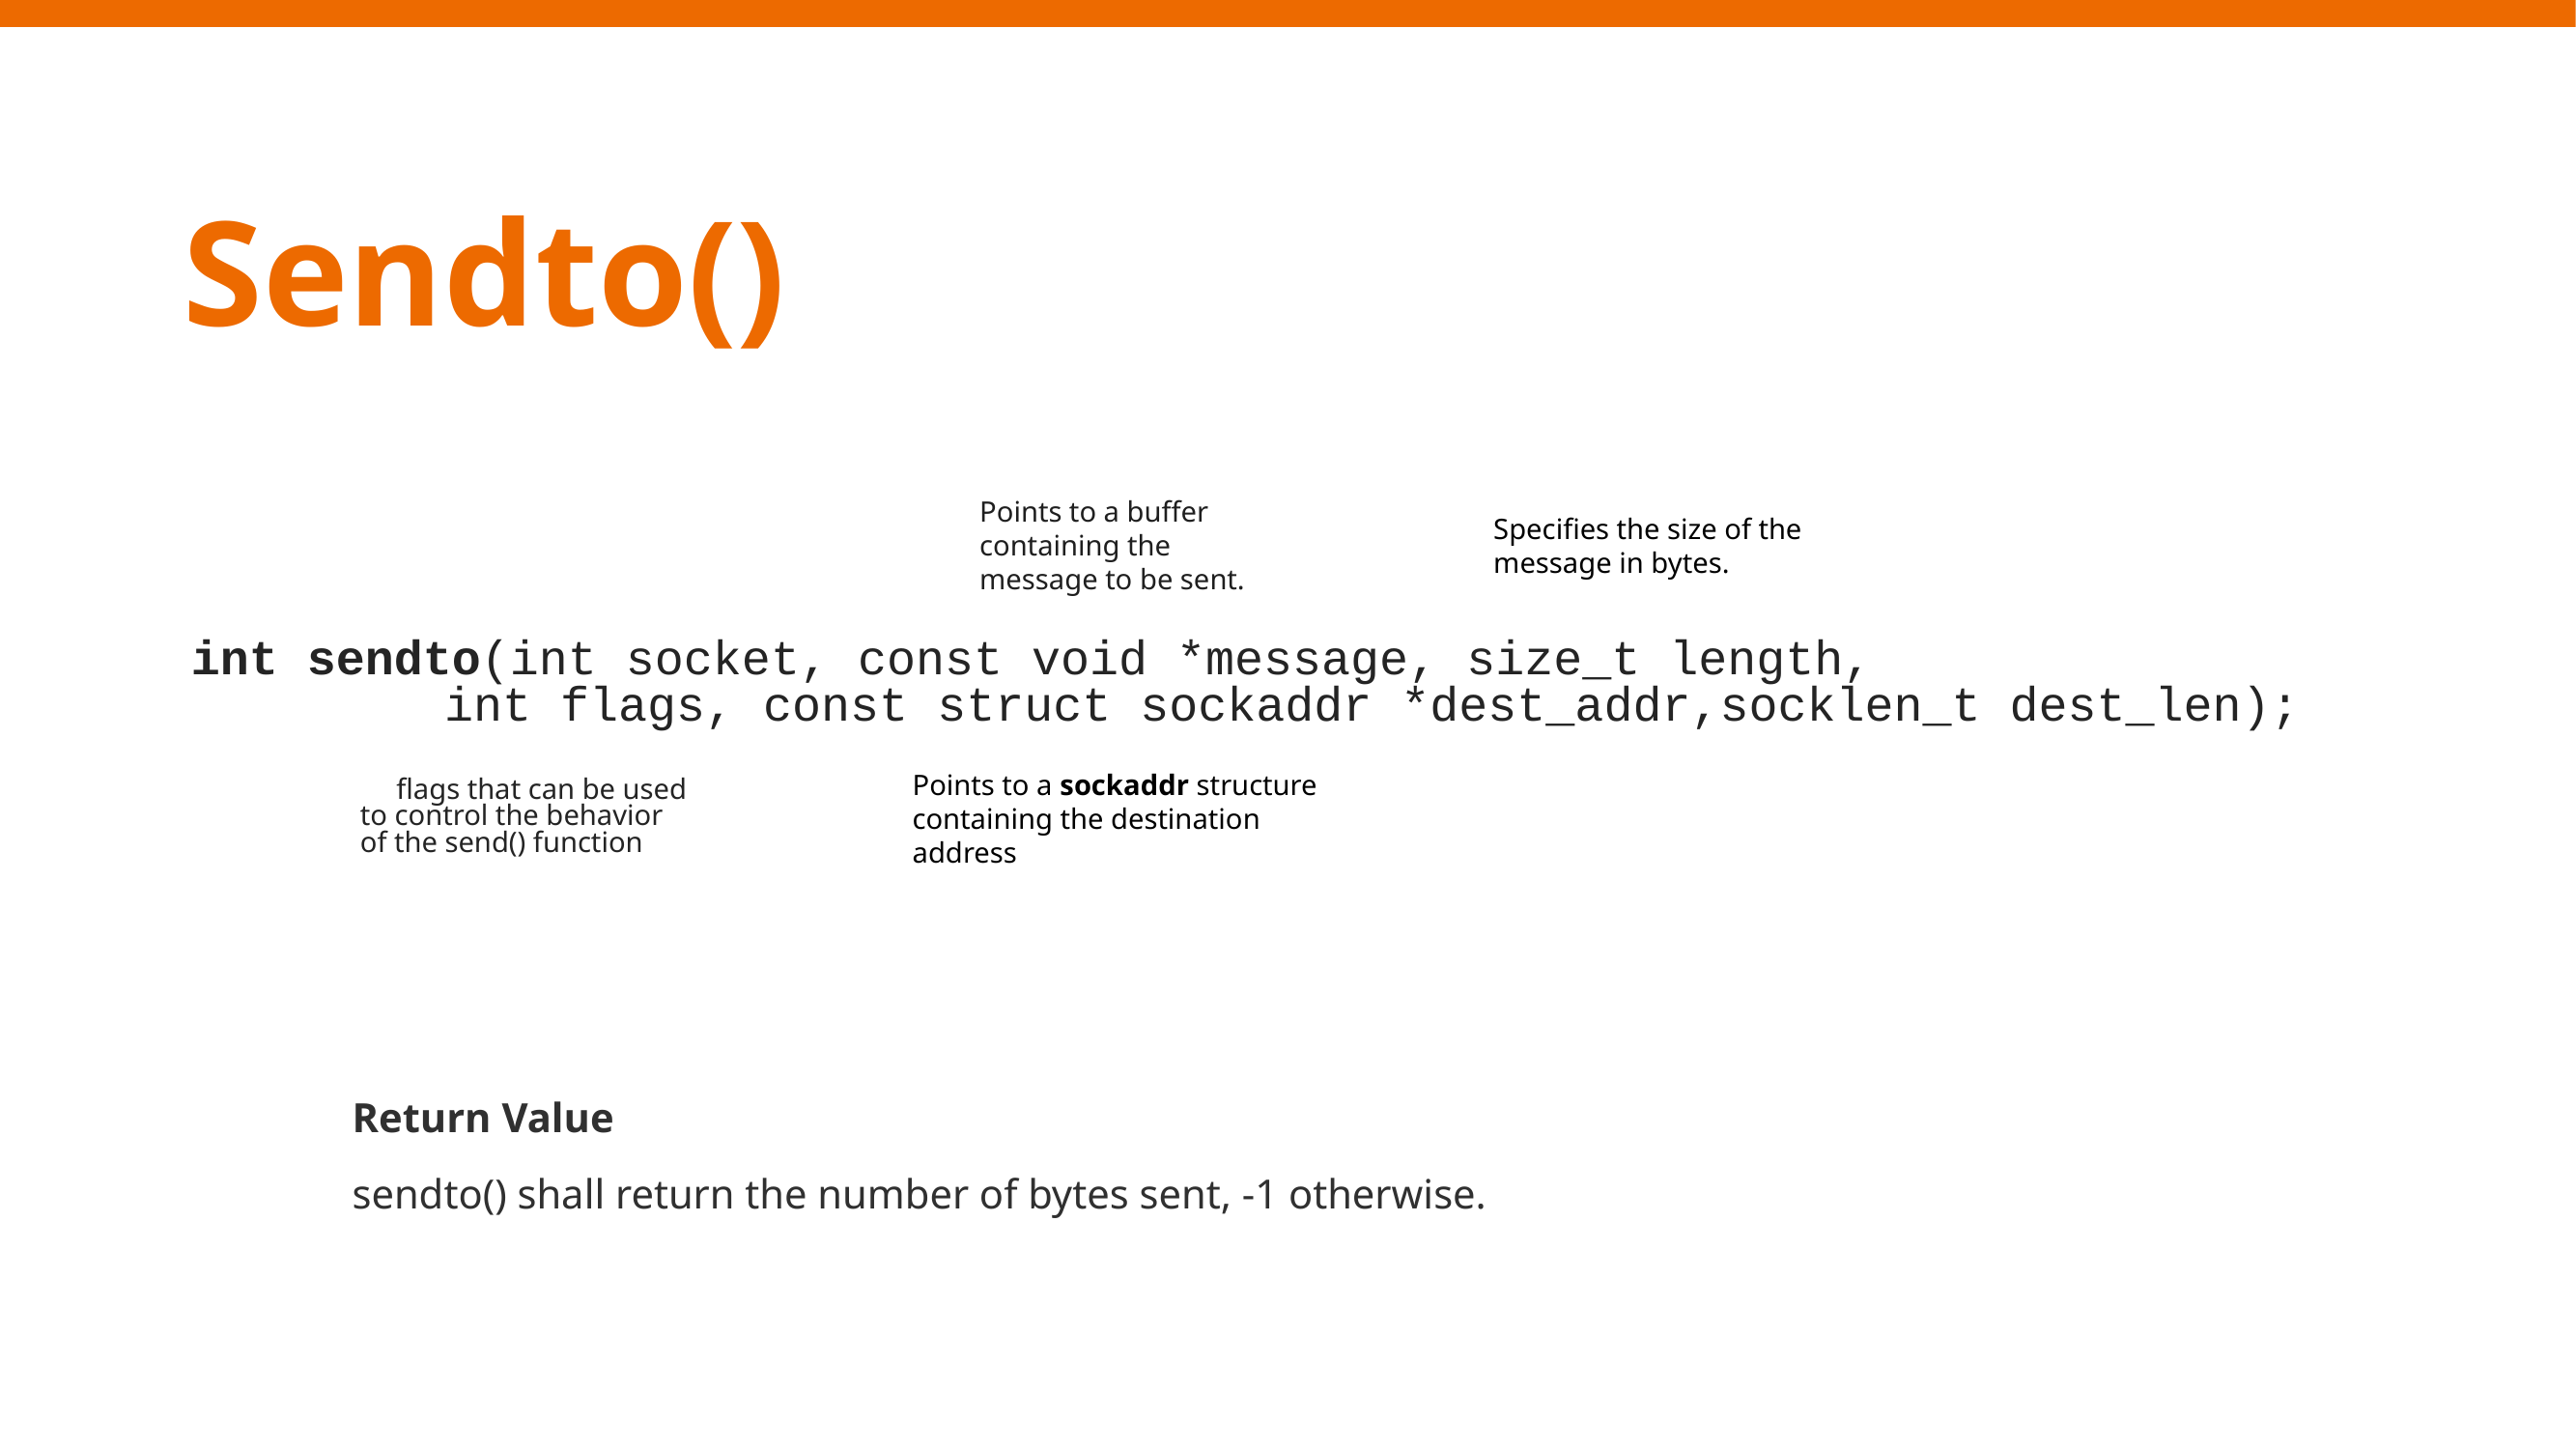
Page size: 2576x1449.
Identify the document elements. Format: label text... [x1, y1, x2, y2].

text_box int sendto(int socket, const void *message, size_t length, int flags, const struct sockaddr *dest_addr,socklen_t dest_len); Return Value sendto() shall return the number of bytes sent, -1 otherwise. [183, 629, 2572, 1226]
text_box Sendto() [183, 132, 2391, 403]
text_box Specifies the size of the message in bytes. [1485, 502, 1816, 587]
text_box flags that can be used to control the behavior of the send() function [352, 769, 698, 867]
text_box Points to a buffer containing the message to be sent. [971, 486, 1302, 604]
text_box Points to a sockaddr structure containing the destination address [904, 758, 1343, 877]
